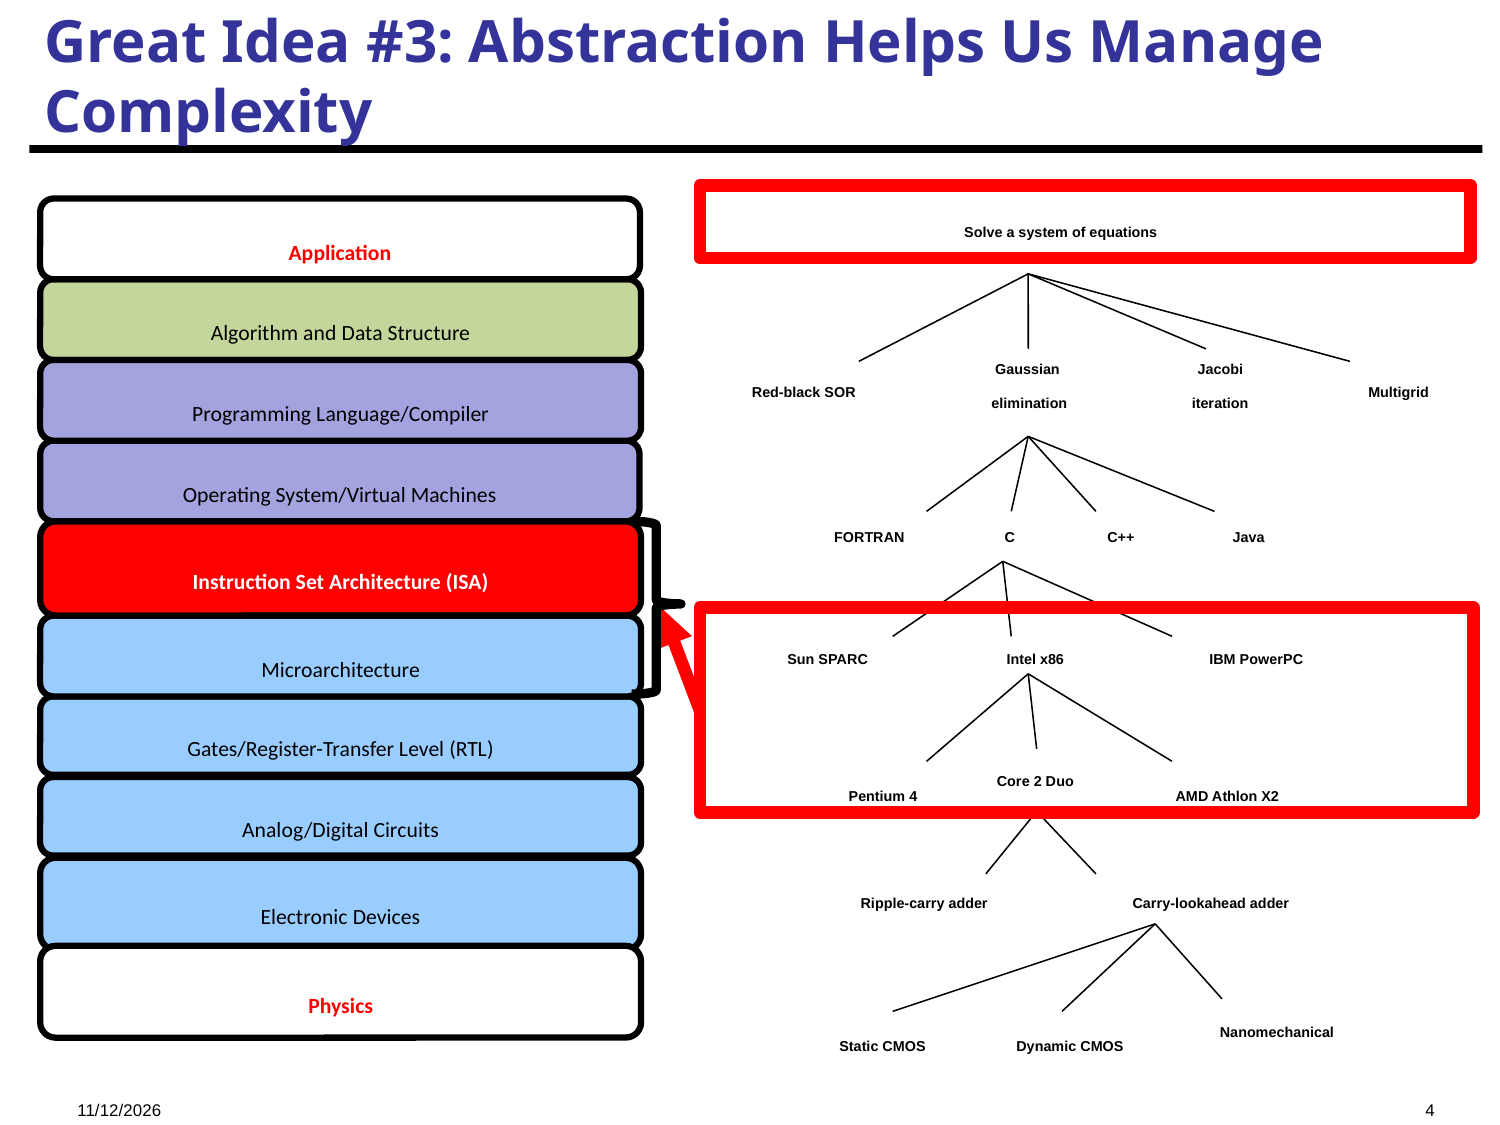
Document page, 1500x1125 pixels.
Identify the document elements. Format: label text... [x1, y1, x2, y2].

text_box [646, 522, 673, 694]
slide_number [62, 1072, 438, 1113]
text_box [699, 185, 1471, 197]
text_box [39, 198, 642, 1038]
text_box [678, 198, 1480, 1059]
title Great Idea #3: Abstraction Helps Us Manage Complexity [29, 11, 1480, 138]
slide_number 4 [999, 1072, 1451, 1113]
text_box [660, 607, 701, 711]
